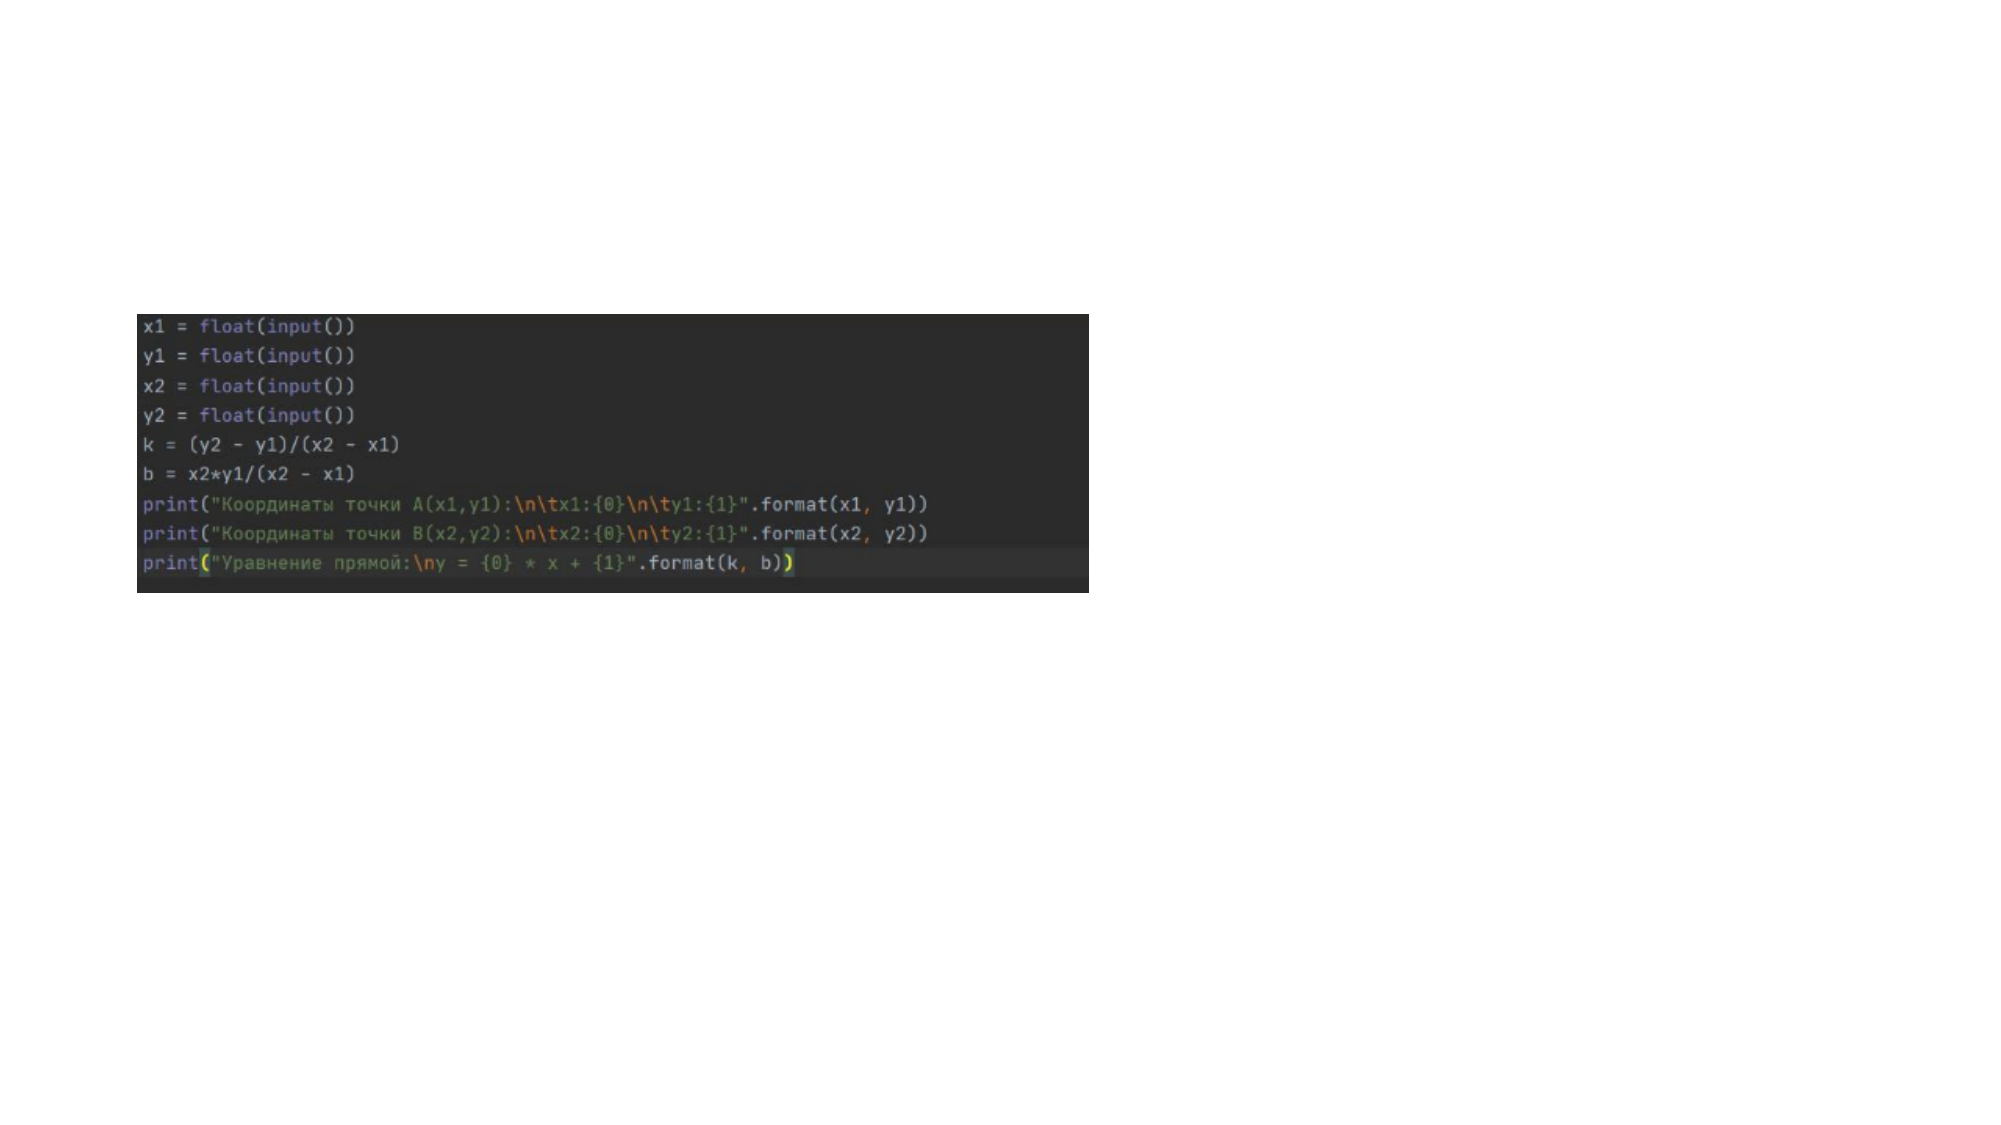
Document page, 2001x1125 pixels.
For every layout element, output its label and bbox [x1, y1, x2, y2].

list [137, 314, 1090, 593]
